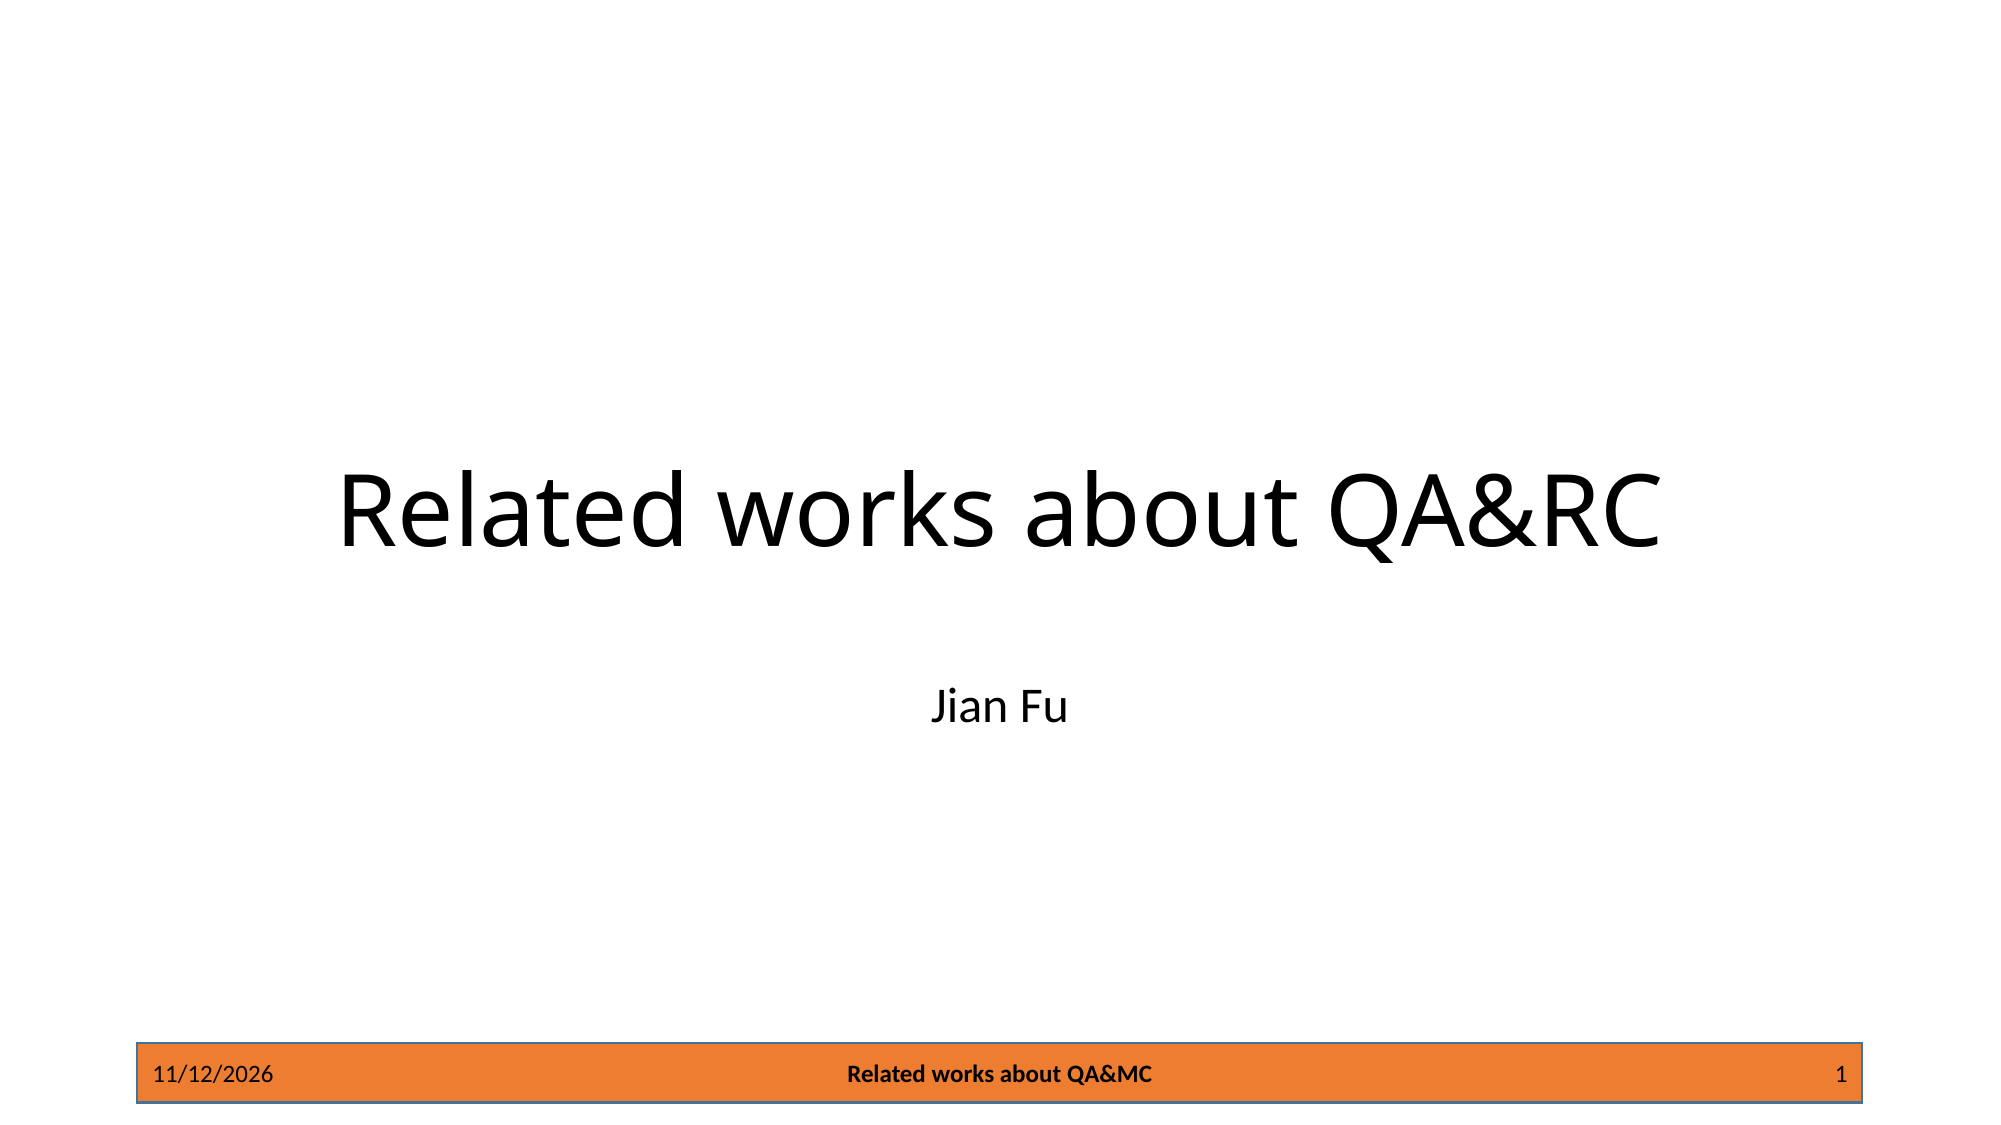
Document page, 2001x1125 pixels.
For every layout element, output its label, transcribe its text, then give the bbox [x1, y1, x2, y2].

slide_number 1 [1412, 1042, 1863, 1103]
subtitle Jian Fu [249, 590, 1750, 863]
title Related works about QA&RC [249, 184, 1750, 576]
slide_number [137, 1042, 588, 1103]
text_box [136, 1042, 1863, 1104]
footer Related works about QA&MC [662, 1042, 1338, 1103]
